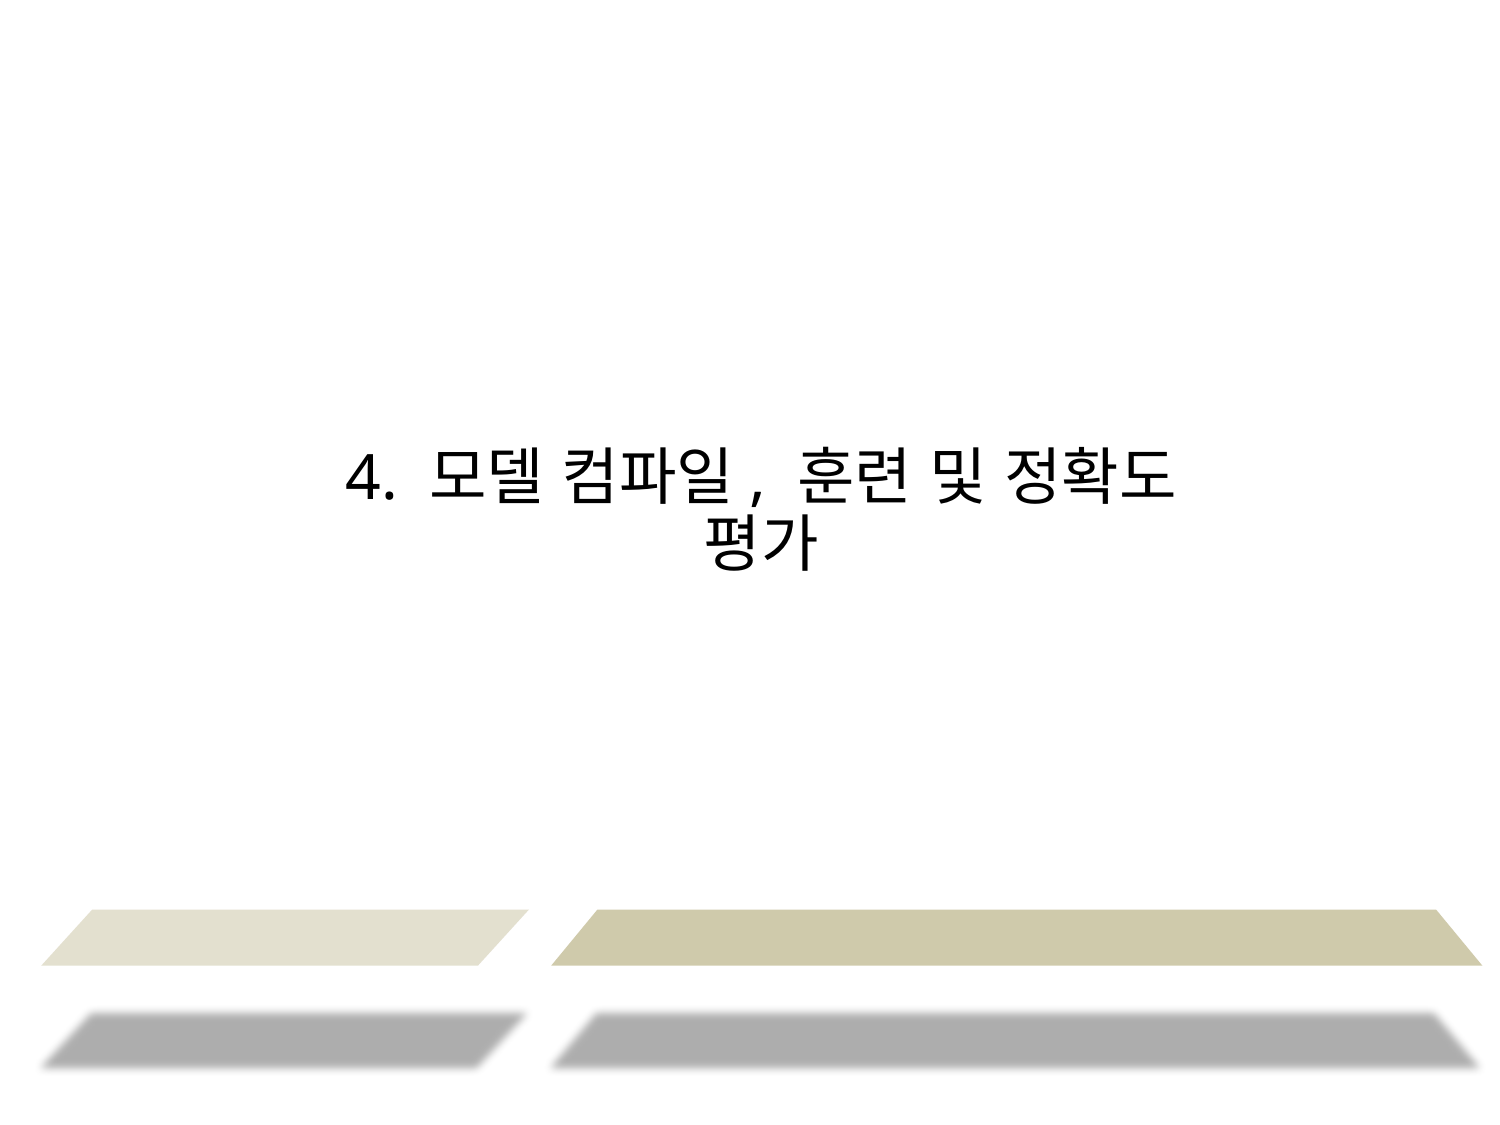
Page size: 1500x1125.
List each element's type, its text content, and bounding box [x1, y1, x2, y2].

text_box [549, 907, 1485, 968]
text_box [39, 907, 531, 968]
text_box 4. 모델 컴파일, 훈련 및 정확도 평가 [301, 420, 1222, 605]
